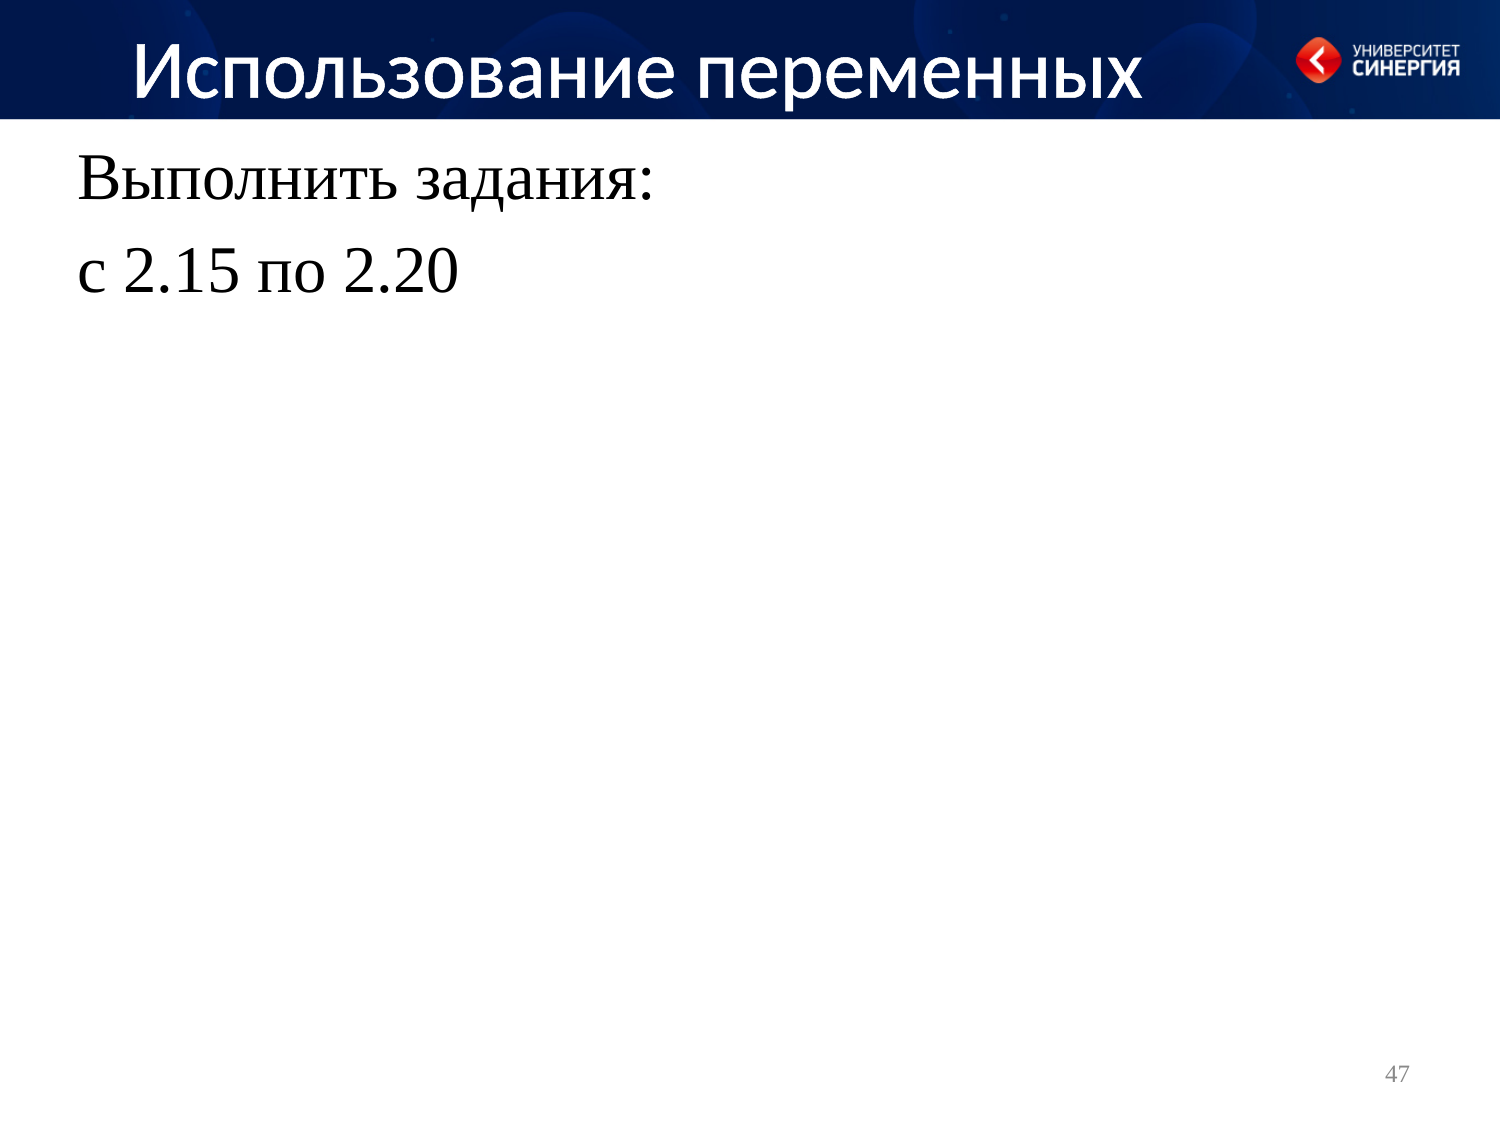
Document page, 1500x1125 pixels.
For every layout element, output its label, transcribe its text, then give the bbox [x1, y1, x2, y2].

title Использование переменных [0, 3, 1276, 126]
slide_number 47 [1074, 1042, 1426, 1103]
picture [0, 0, 1500, 1125]
text_box Выполнить задания: с 2.15 по 2.20 [17, 125, 1483, 1103]
